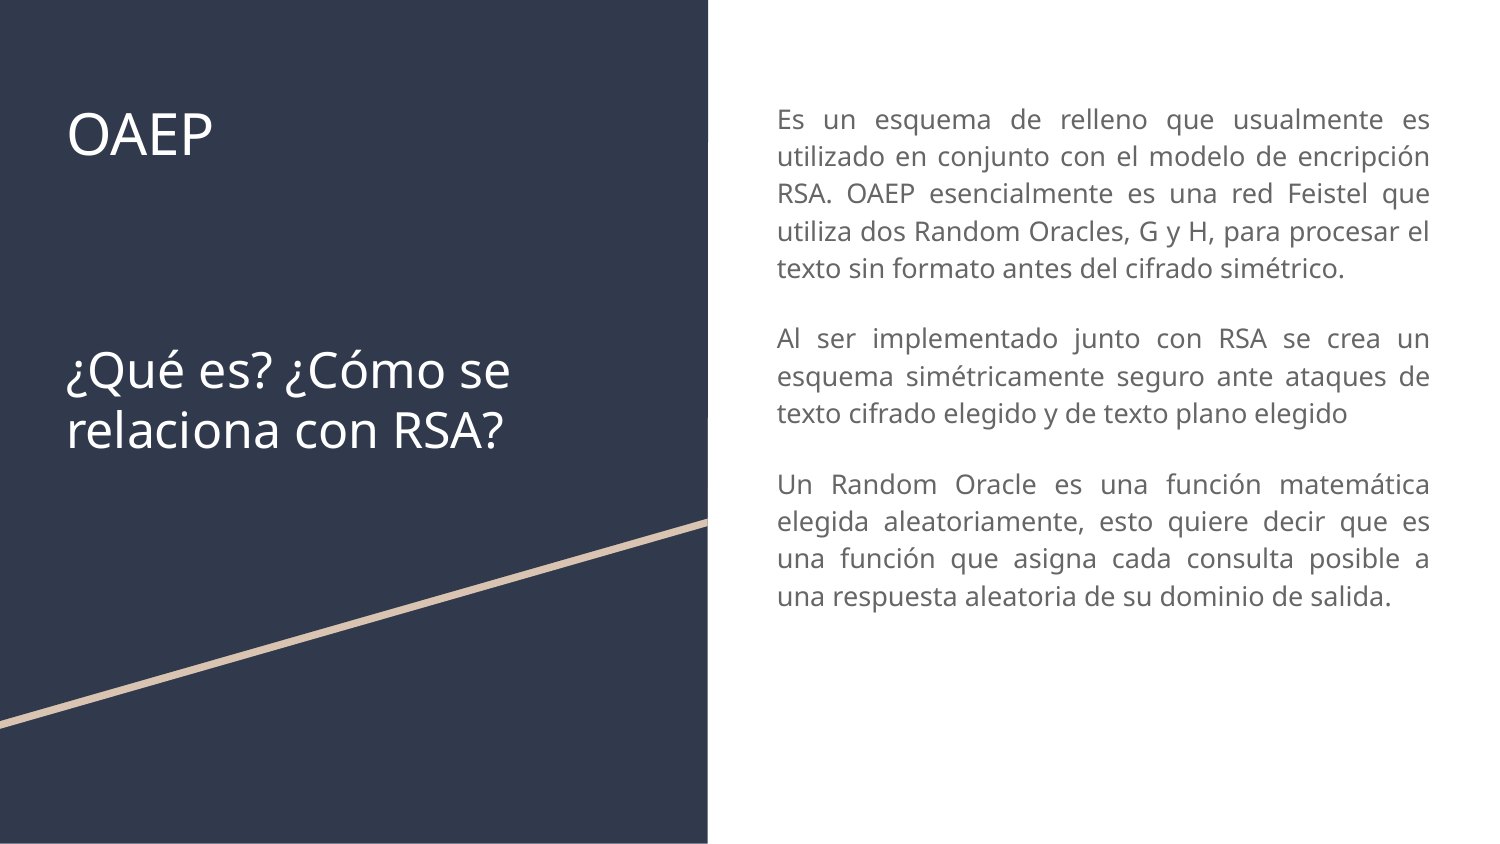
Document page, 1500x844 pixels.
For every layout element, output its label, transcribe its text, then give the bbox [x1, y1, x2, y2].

title ¿Qué es? ¿Cómo se relaciona con RSA? [51, 323, 660, 513]
list Es un esquema de relleno que usualmente es utilizado en conjunto con el modelo de encripción RSA. OAEP esencialmente es una red Feistel que utiliza dos Random Oracles, G y H, para procesar el texto sin formato antes del cifrado simétrico. Al ser implementado junto con RSA se crea un esquema simétricamente seguro ante ataques de texto cifrado elegido y de texto plano elegido Un Random Oracle es una función matemática elegida aleatoriamente, esto quiere decir que es una función que asigna cada consulta posible a una respuesta aleatoria de su dominio de salida. [761, 82, 1446, 755]
title OAEP [51, 82, 660, 231]
